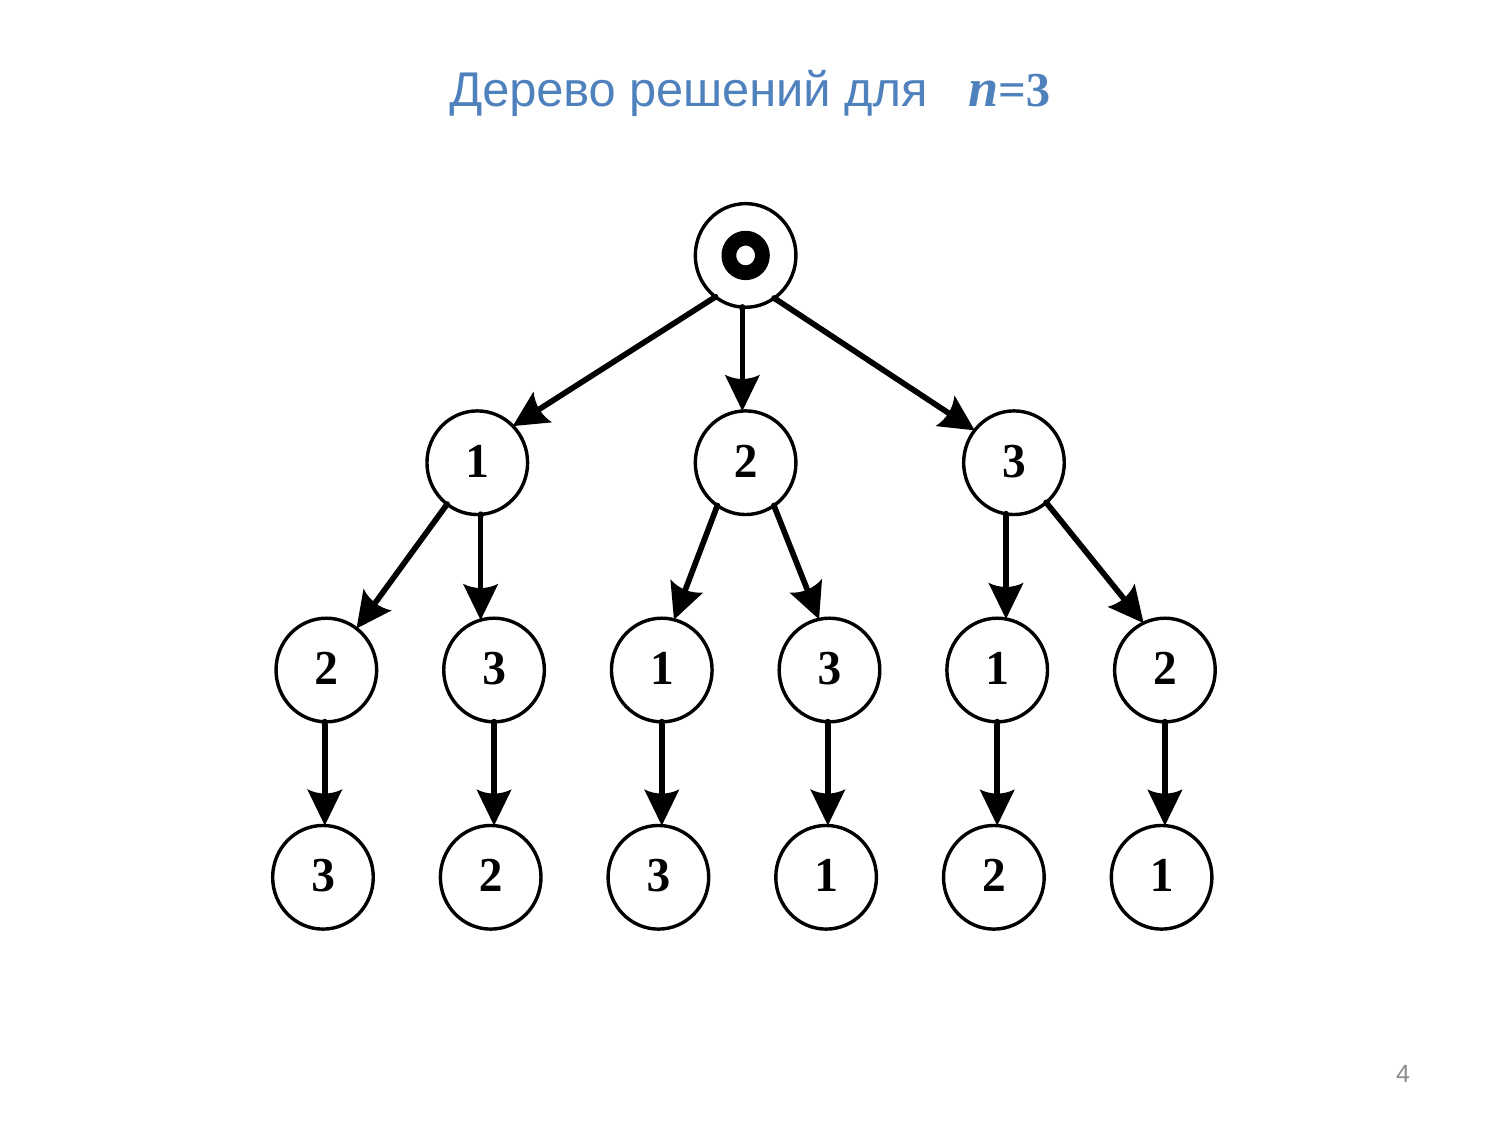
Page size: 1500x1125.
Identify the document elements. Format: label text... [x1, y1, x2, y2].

slide_number 4 [1074, 1042, 1425, 1103]
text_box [265, 196, 1223, 937]
title Дерево решений для n=3 [75, 45, 1425, 126]
